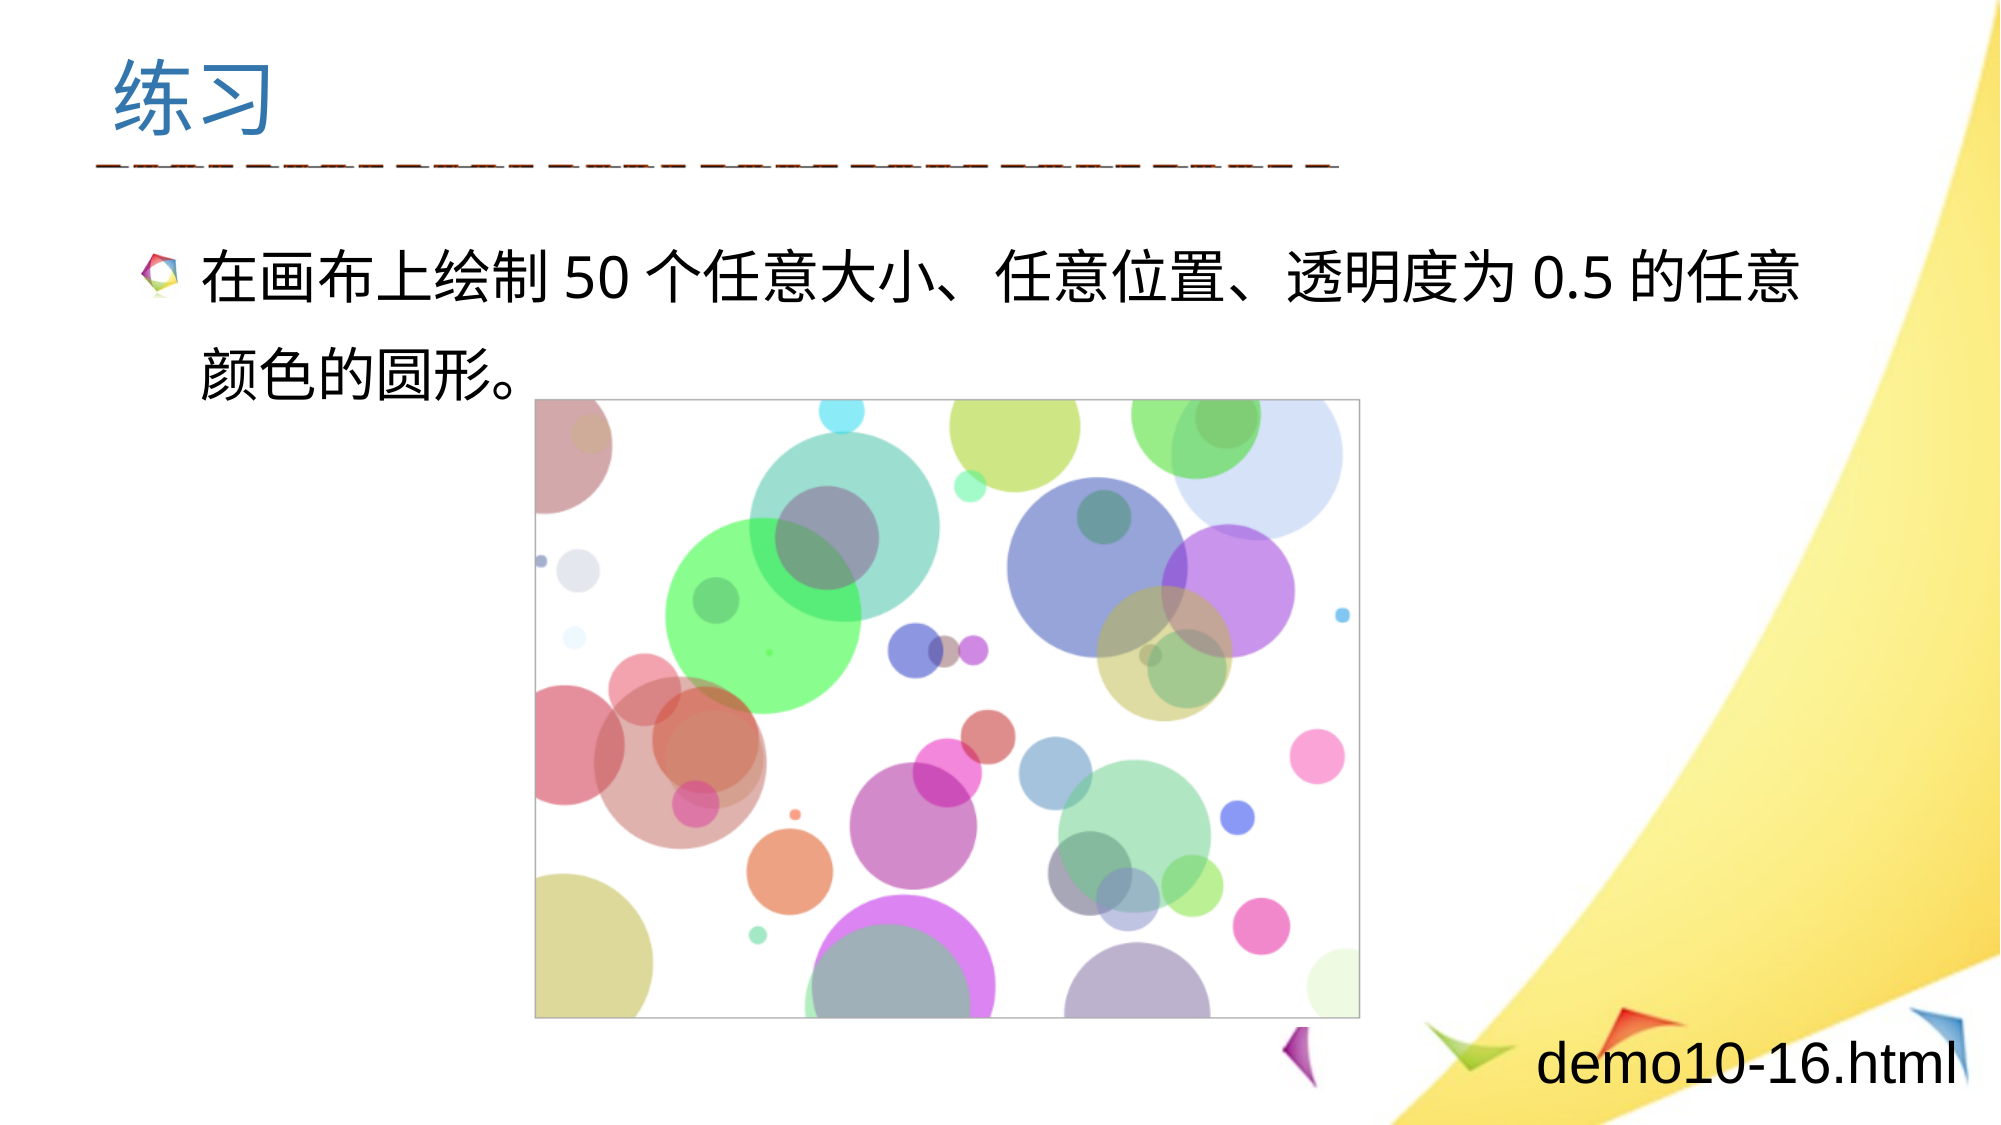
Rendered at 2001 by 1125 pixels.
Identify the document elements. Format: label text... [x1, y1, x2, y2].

list 练习 [96, 38, 1441, 141]
list 在画布上绘制50个任意大小、任意位置、透明度为0.5的任意颜色的圆形。 [124, 204, 1855, 967]
picture [139, 252, 181, 298]
text_box demo10-16.html [1521, 1017, 2000, 1103]
picture [88, 0, 2000, 1125]
